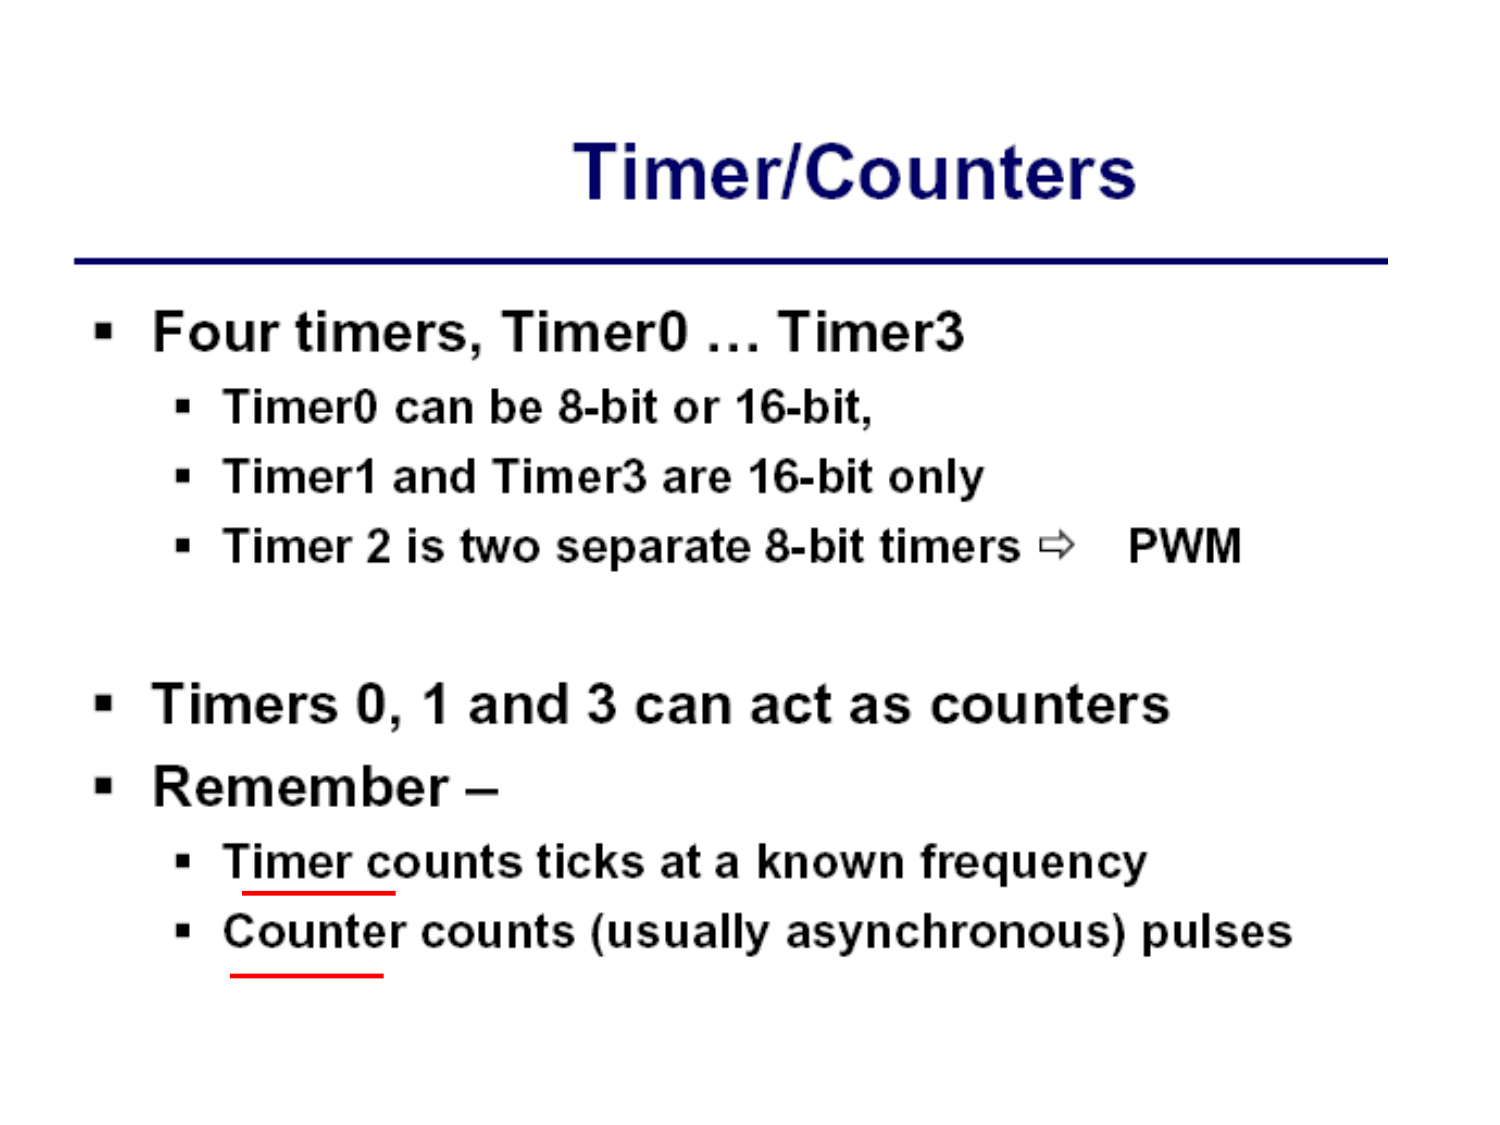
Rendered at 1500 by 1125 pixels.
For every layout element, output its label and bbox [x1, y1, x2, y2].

picture [52, 77, 1388, 981]
